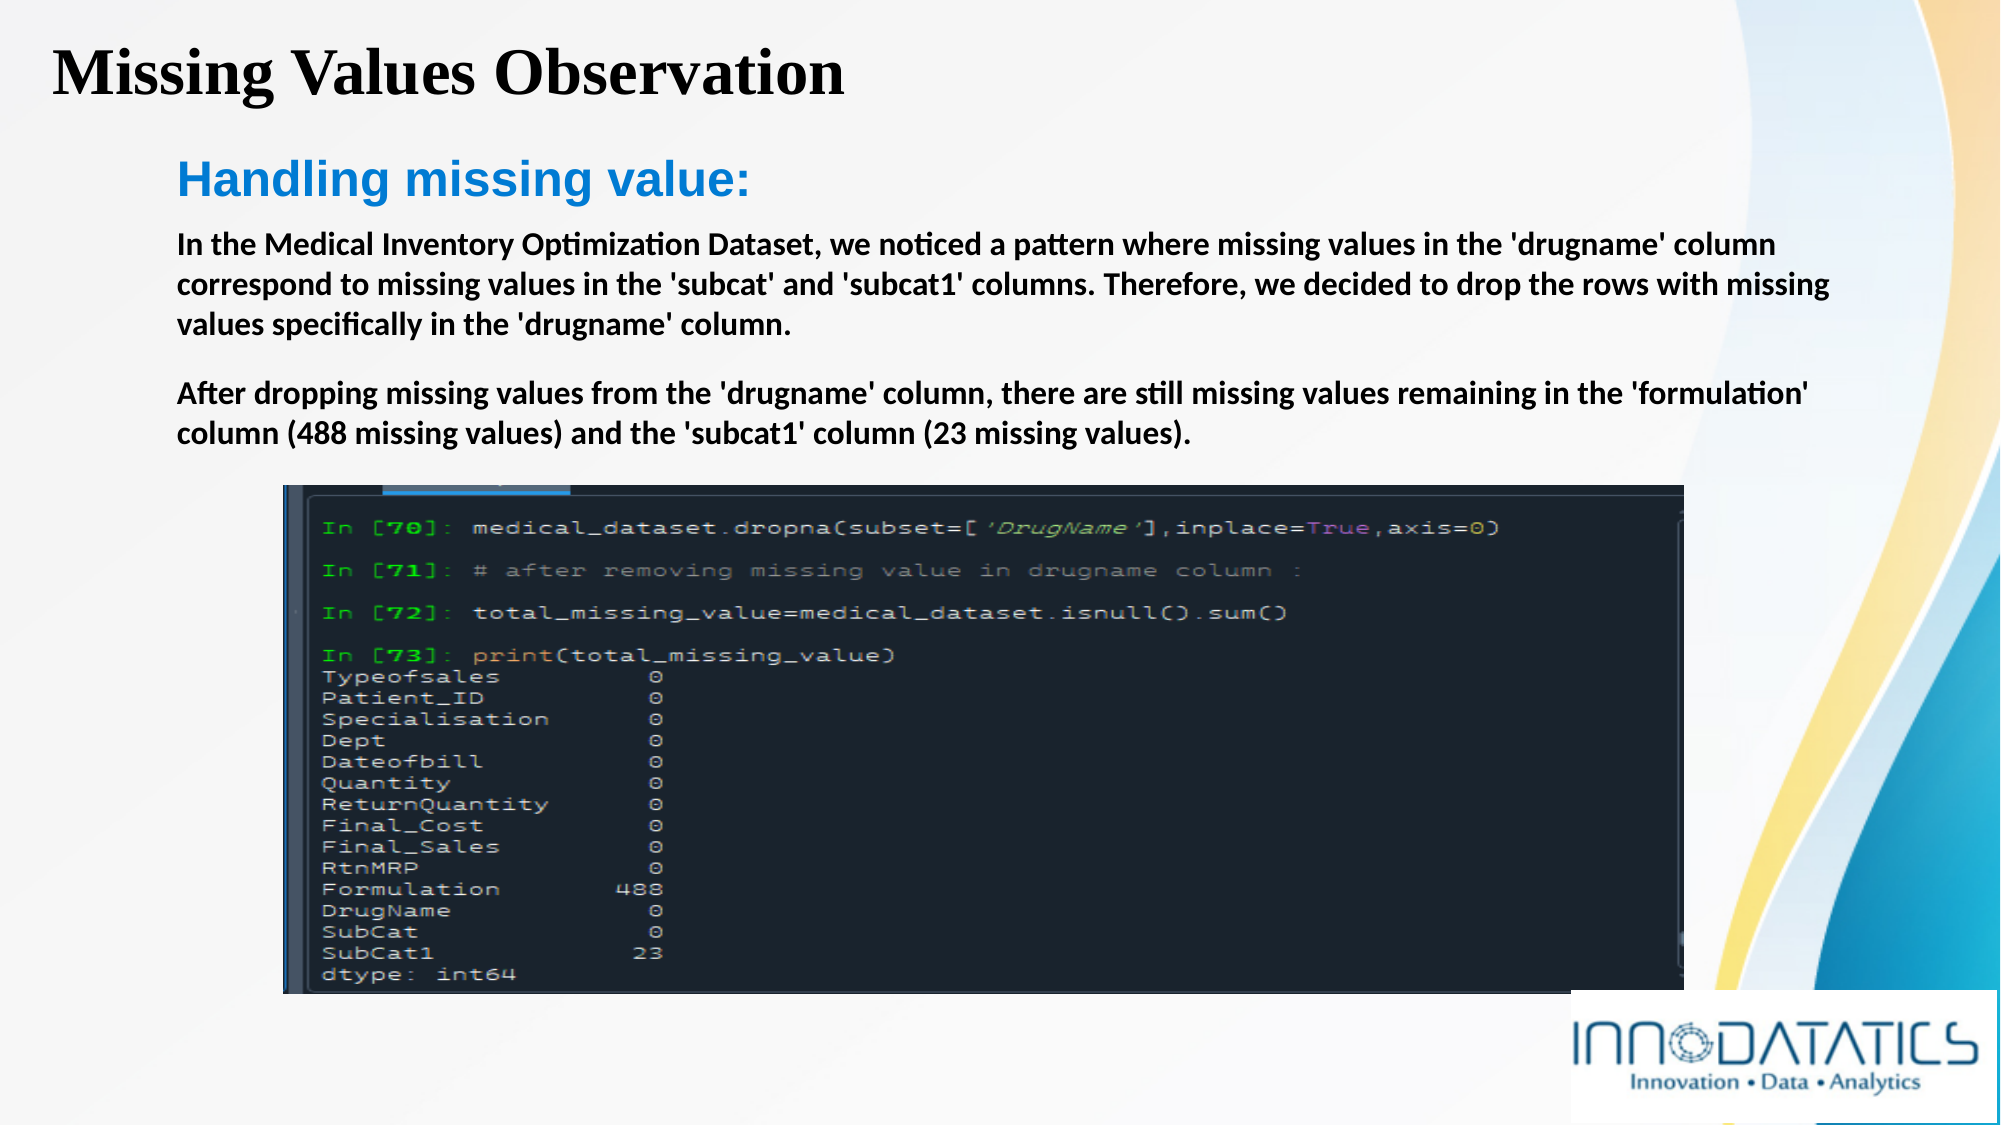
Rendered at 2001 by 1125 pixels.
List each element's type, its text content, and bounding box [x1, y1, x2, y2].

picture [0, 0, 2001, 1125]
text_box After dropping missing values from the 'drugname' column, there are still missing values remaining in the 'formulation' column (488 missing values) and the 'subcat1' column (23 missing values). [162, 364, 1842, 452]
text_box In the Medical Inventory Optimization Dataset, we noticed a pattern where missing values in the 'drugname' column correspond to missing values in the 'subcat' and 'subcat1' columns. Therefore, we decided to drop the rows with missing values specifically in the 'drugname' column. [162, 214, 1873, 365]
text_box Handling missing value: [162, 175, 937, 214]
title Missing Values Observation [37, 0, 1763, 175]
